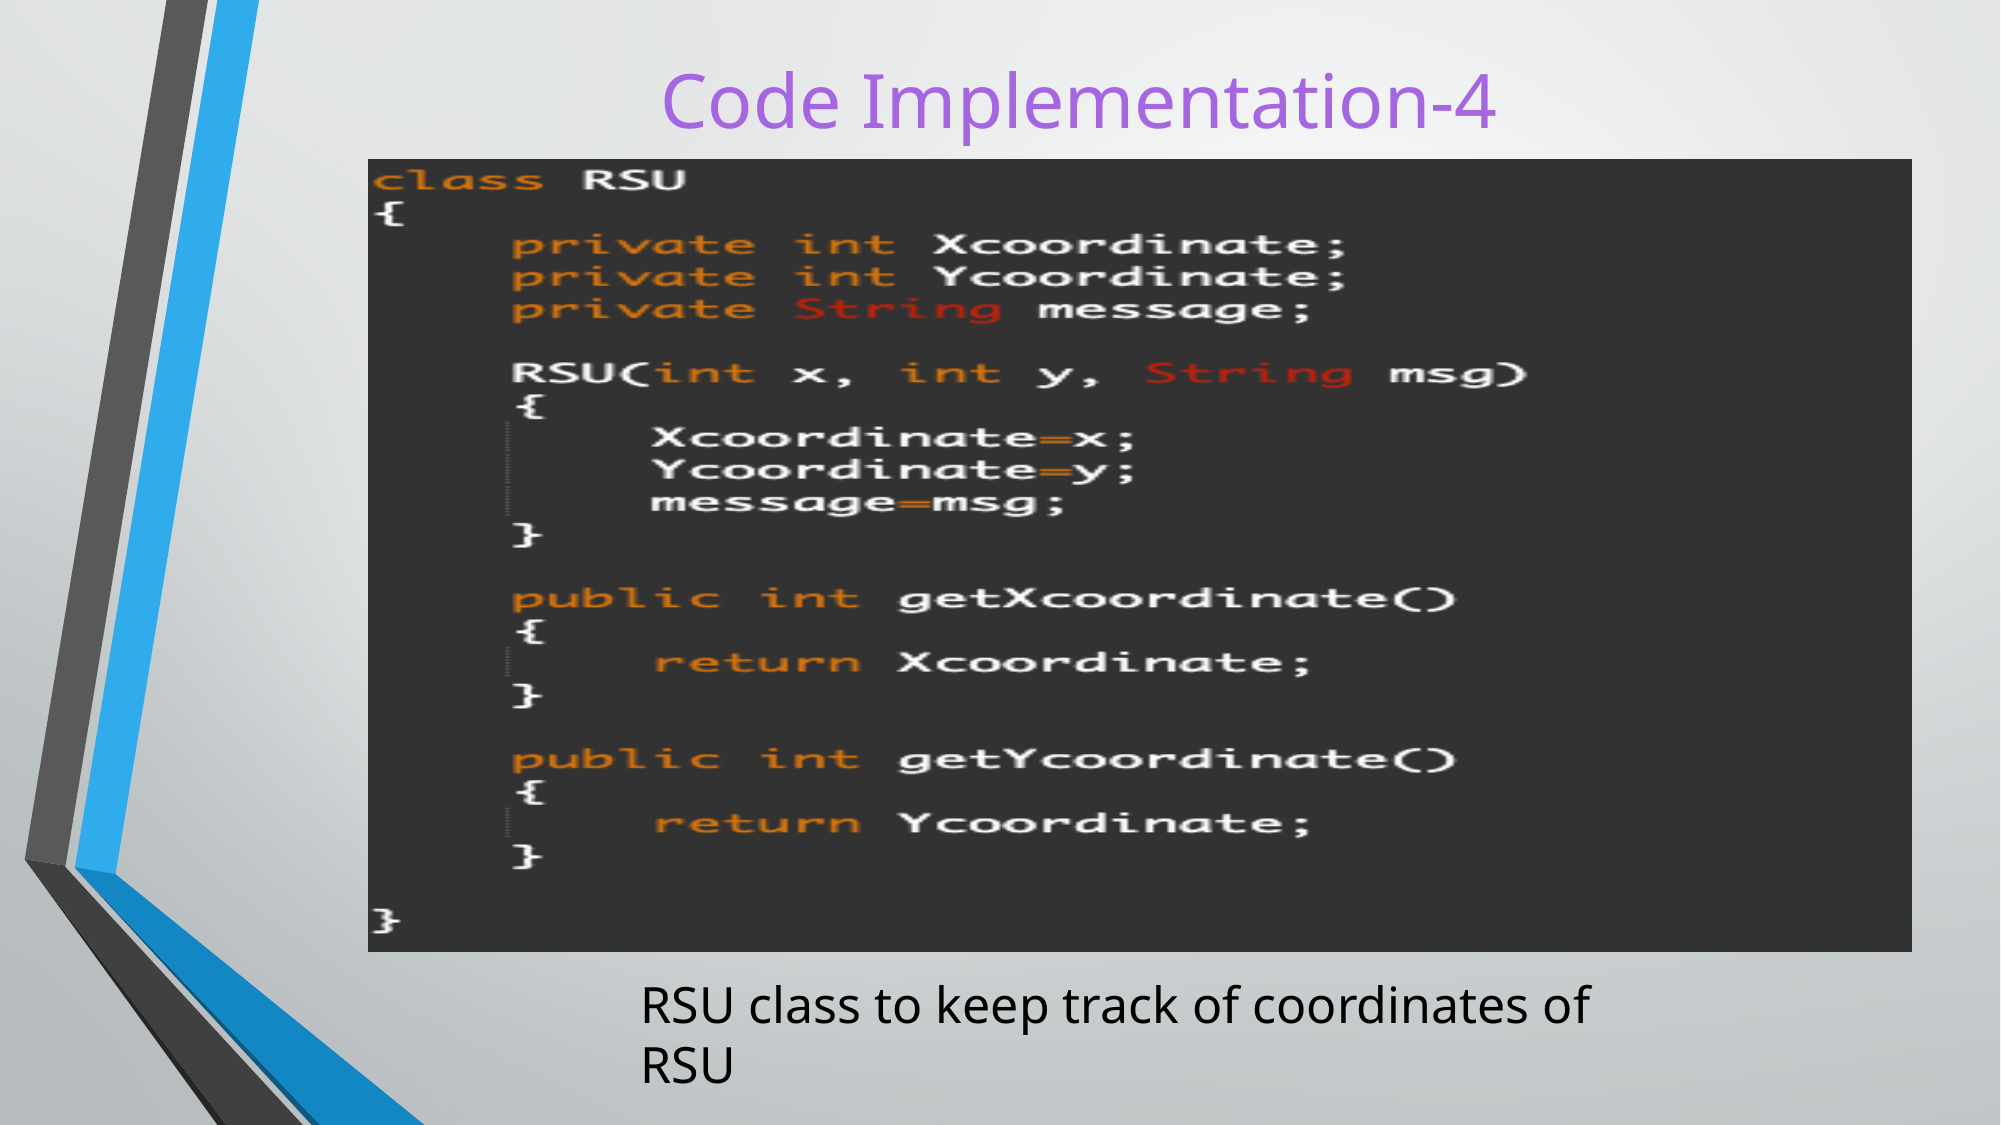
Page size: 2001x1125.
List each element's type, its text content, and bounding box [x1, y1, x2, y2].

title Code Implementation-4 [257, 0, 1902, 288]
text_box RSU class to keep track of coordinates of RSU [625, 966, 1619, 1102]
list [368, 158, 1912, 953]
